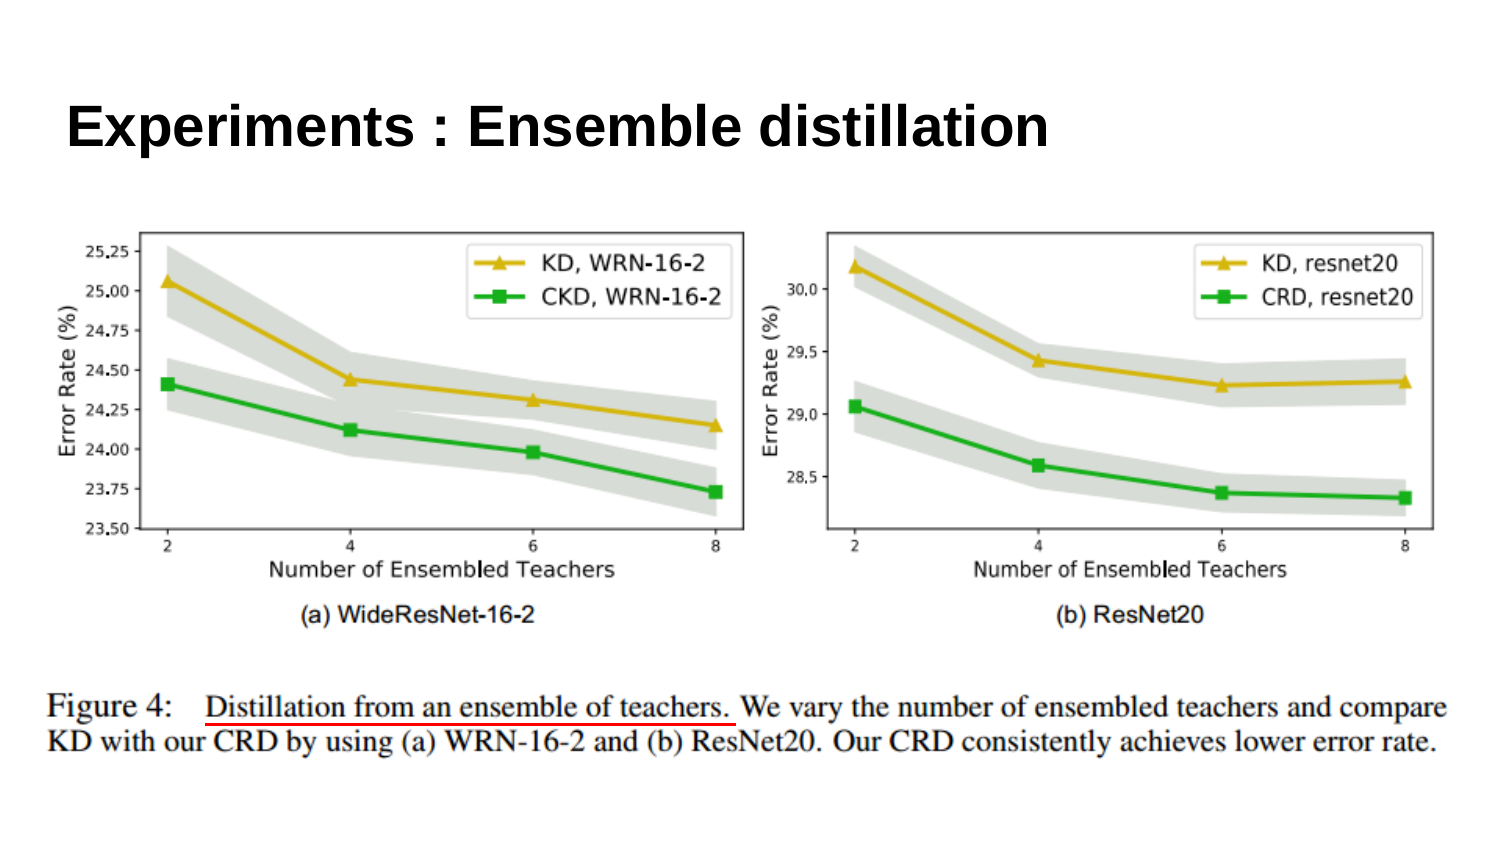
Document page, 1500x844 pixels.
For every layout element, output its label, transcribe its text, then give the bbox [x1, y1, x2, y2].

picture [36, 217, 1464, 781]
title Experiments : Ensemble distillation [51, 72, 1449, 167]
